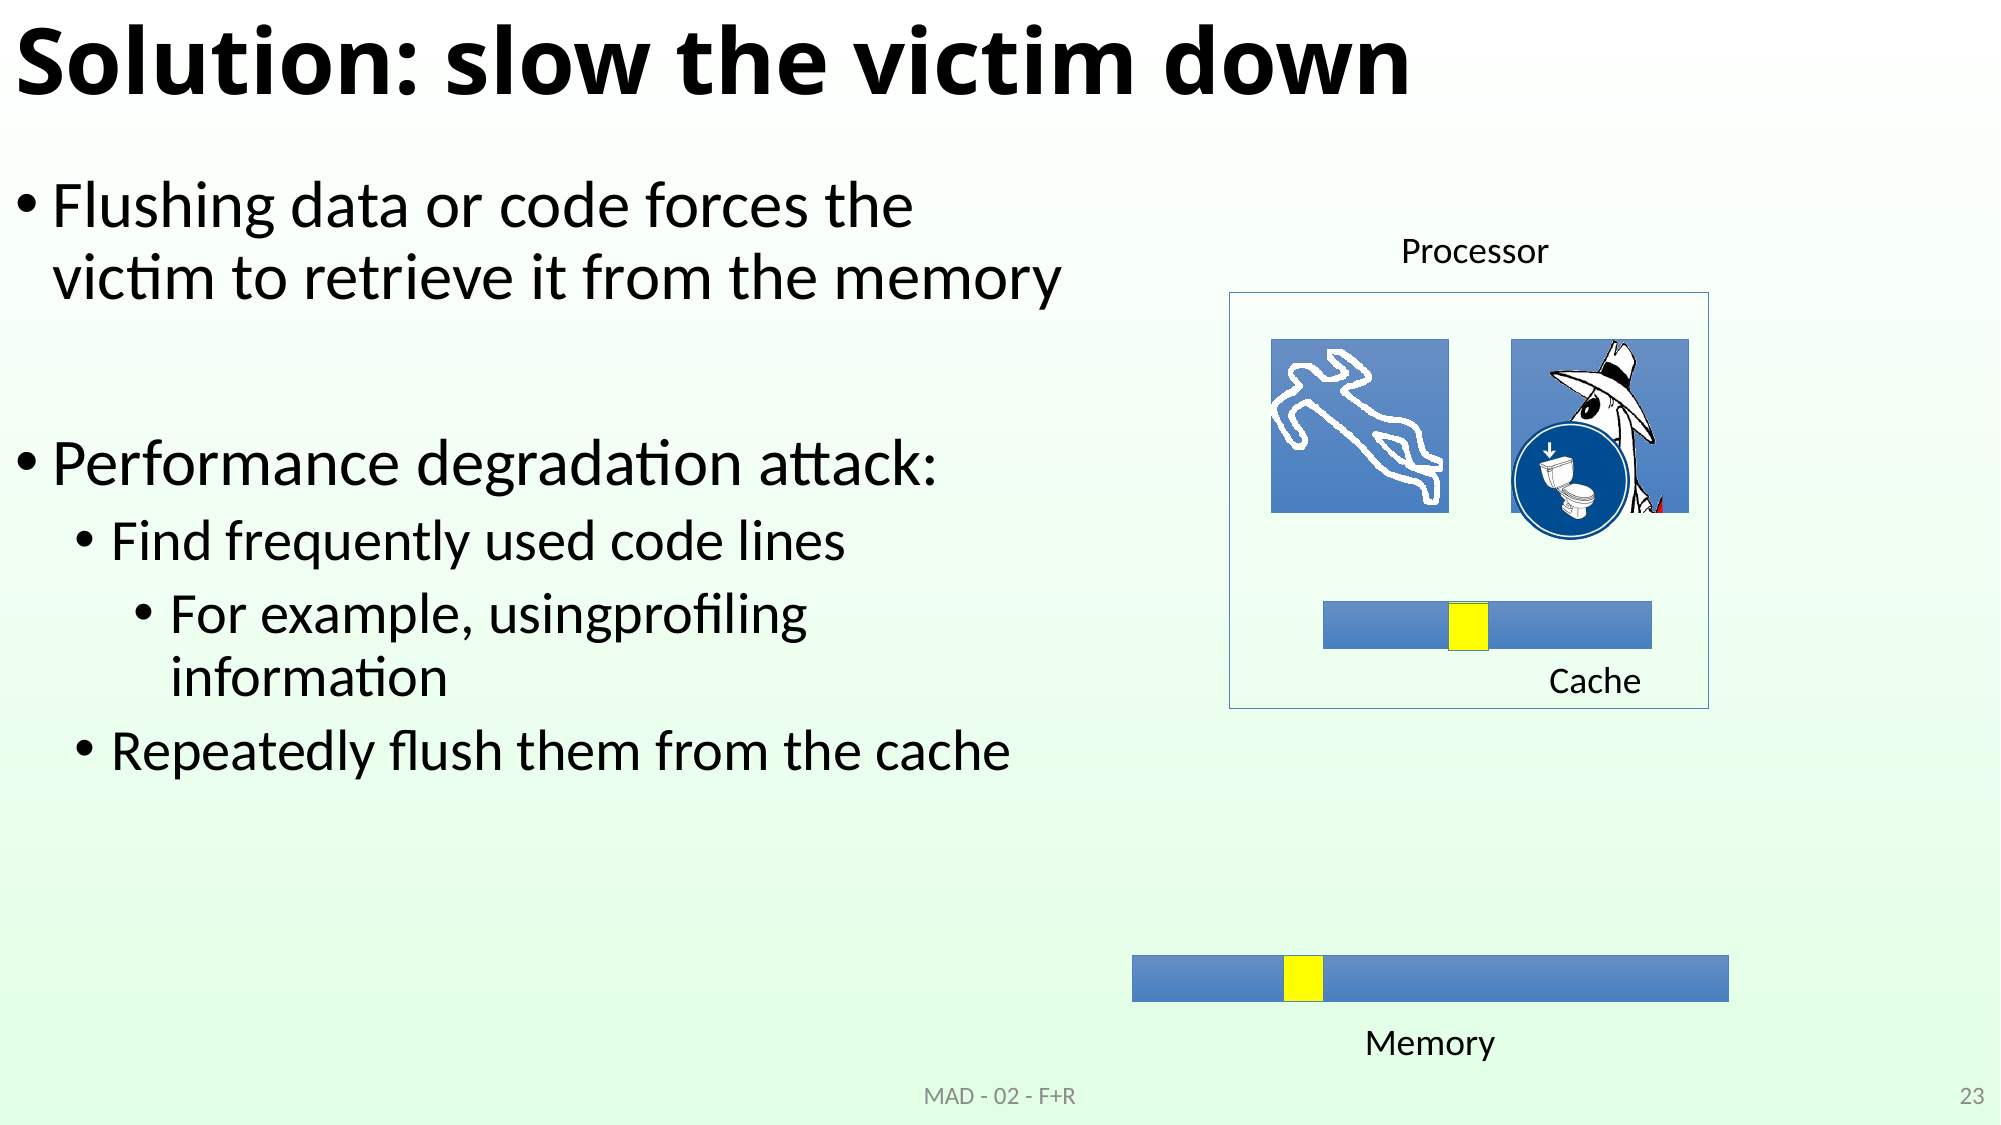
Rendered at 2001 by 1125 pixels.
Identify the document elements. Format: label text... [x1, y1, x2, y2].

picture [1511, 339, 1663, 540]
footer MAD - 02 - F+R [662, 1065, 1338, 1125]
list Flushing data or code forces the victim to retrieve it from the memory Performance degradation attack: Find frequently used code lines For example, usingprofiling information Repeatedly flush them from the cache [0, 162, 1094, 1066]
text_box [1283, 955, 1324, 1002]
text_box [1448, 603, 1489, 651]
title Solution: slow the victim down [0, 0, 2000, 131]
slide_number 23 [1550, 1065, 2000, 1125]
text_box [1229, 292, 1709, 709]
text_box Memory [1350, 1010, 1511, 1071]
text_box [1324, 955, 1729, 1002]
text_box Processor [1386, 218, 1565, 279]
picture [1271, 349, 1443, 505]
text_box [1132, 955, 1283, 1002]
